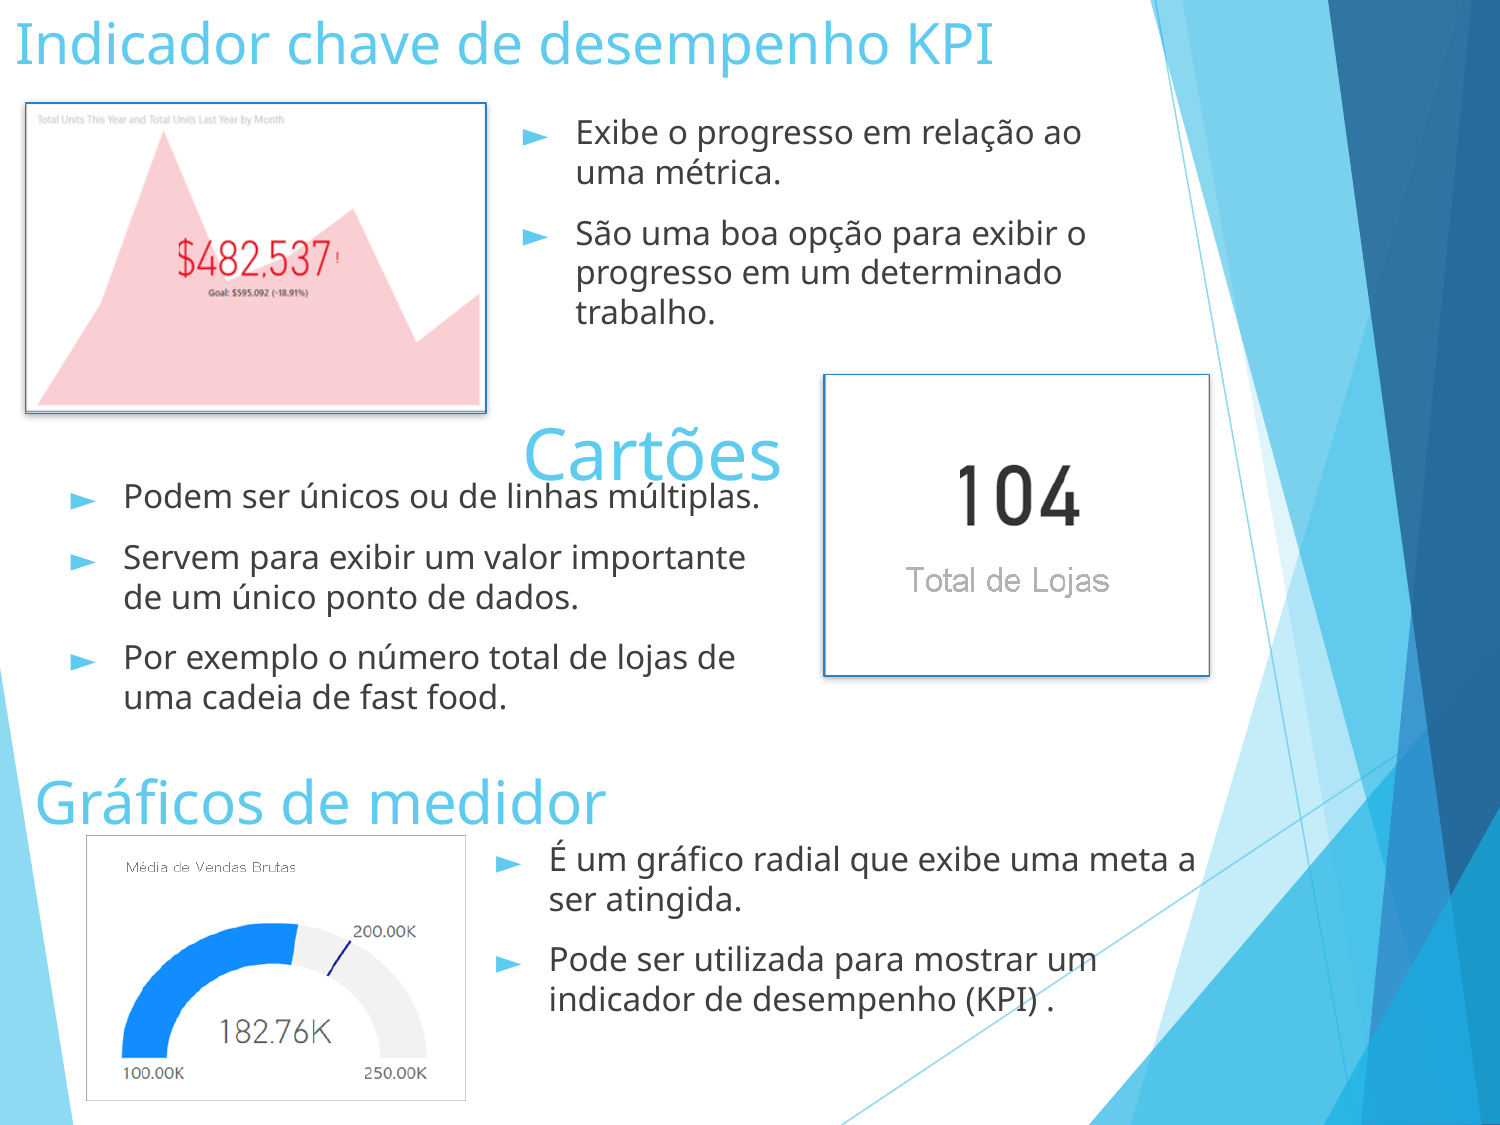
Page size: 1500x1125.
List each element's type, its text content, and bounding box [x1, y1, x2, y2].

picture [85, 835, 466, 1102]
text_box É um gráfico radial que exibe uma meta a ser atingida. Pode ser utilizada para mostrar um indicador de desempenho (KPI) . [458, 830, 1231, 1082]
list Exibe o progresso em relação ao uma métrica. São uma boa opção para exibir o progresso em um determinado trabalho. [490, 103, 1165, 357]
text_box Cartões [507, 401, 799, 505]
text_box Gráficos de medidor [19, 756, 1062, 844]
picture [824, 374, 1210, 676]
picture [25, 103, 486, 414]
title Indicador chave de desempenho KPI [0, 0, 1165, 85]
text_box Podem ser únicos ou de linhas múltiplas. Servem para exibir um valor importante de um único ponto de dados. Por exemplo o número total de lojas de uma cadeia de fast food. [33, 467, 793, 733]
